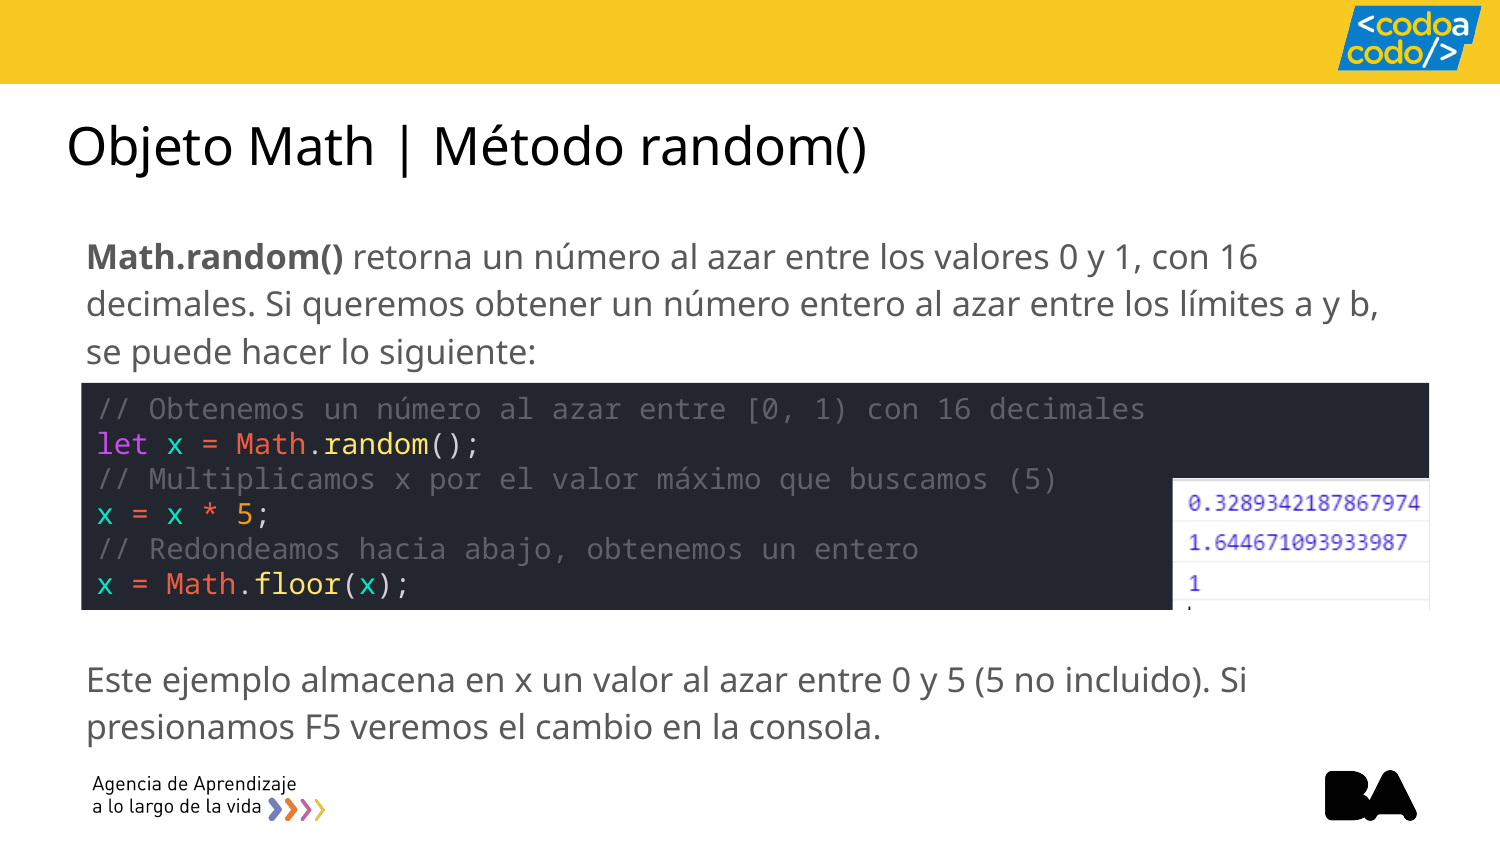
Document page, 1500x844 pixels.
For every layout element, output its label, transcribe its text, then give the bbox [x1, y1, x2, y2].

picture [70, 759, 344, 835]
picture [1325, 770, 1417, 821]
title Objeto Math | Método random() [51, 98, 1446, 192]
text_box // Obtenemos un número al azar entre [0, 1) con 16 decimales let x = Math.random(); // Multiplicamos x por el valor máximo que buscamos (5) x = x * 5; // Redondeamos hacia abajo, obtenemos un entero x = Math.floor(x); [81, 382, 1430, 610]
picture [1337, 5, 1482, 71]
list Este ejemplo almacena en x un valor al azar entre 0 y 5 (5 no incluido). Si presionamos F5 veremos el cambio en la consola. [70, 636, 1430, 759]
list Math.random() retorna un número al azar entre los valores 0 y 1, con 16 decimales. Si queremos obtener un número entero al azar entre los límites a y b, se puede hacer lo siguiente: [70, 214, 1430, 636]
picture [1172, 478, 1430, 611]
